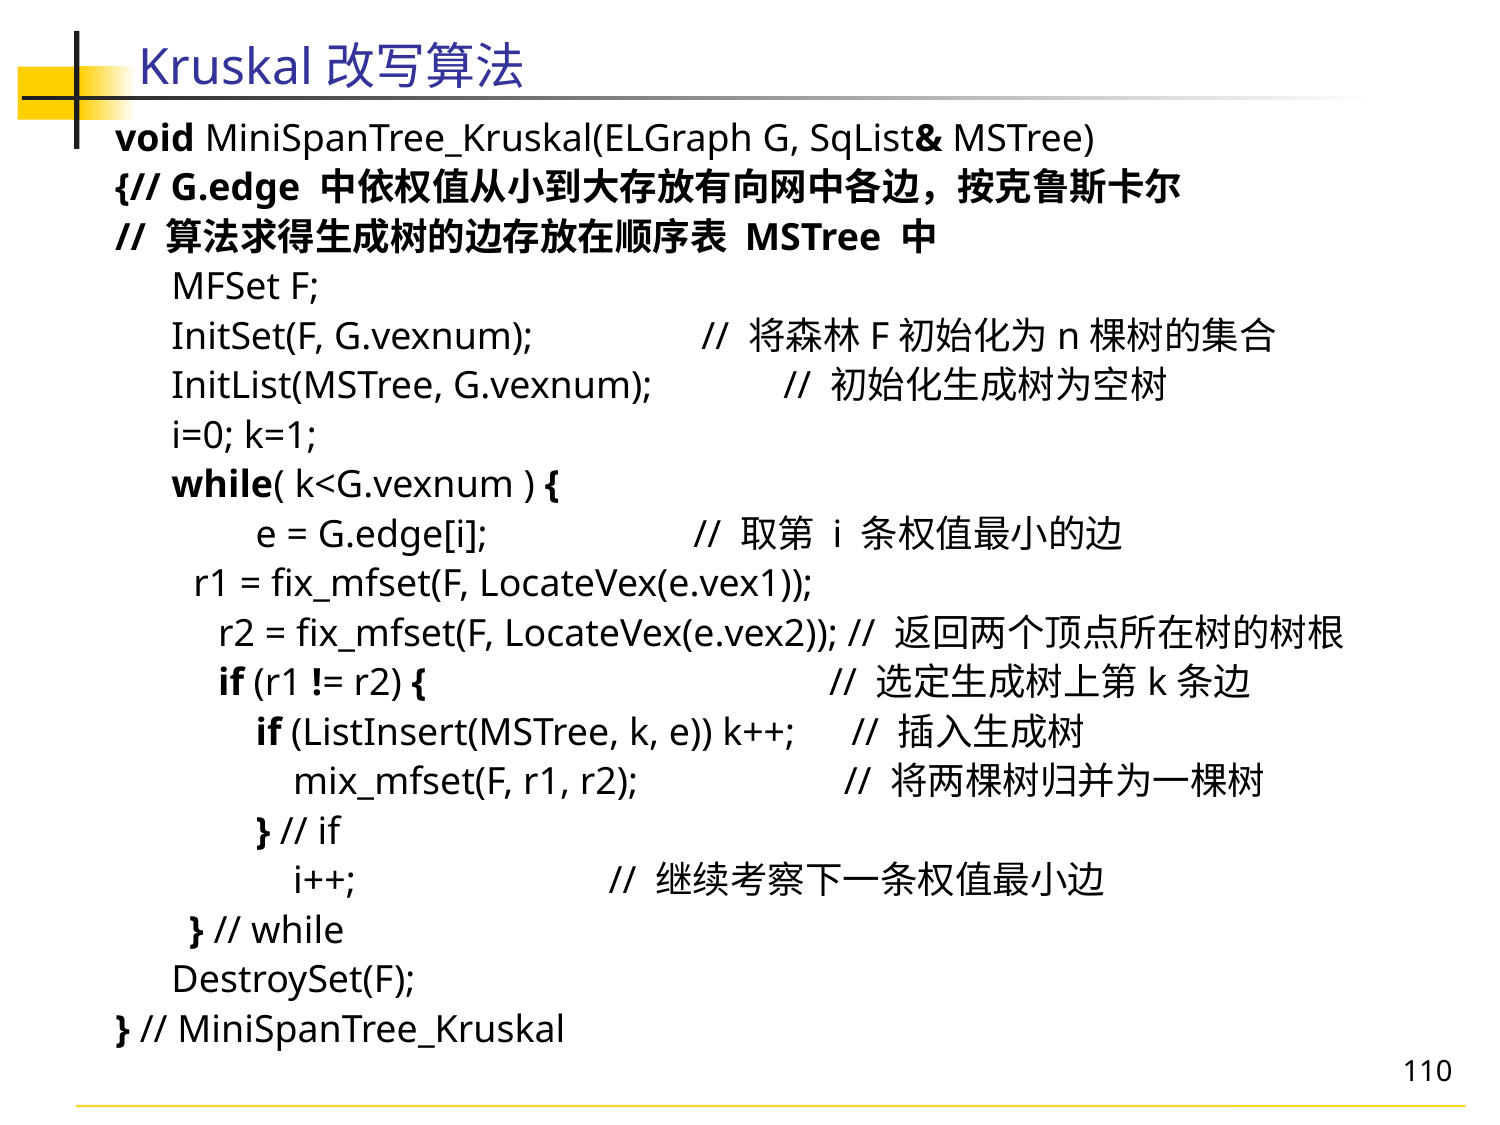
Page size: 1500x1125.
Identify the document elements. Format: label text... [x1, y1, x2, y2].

slide_number 110 [1155, 1024, 1468, 1100]
title Kruskal改写算法 [123, 19, 1403, 102]
list void MiniSpanTree_Kruskal(ELGraph G, SqList& MSTree) {// G.edge 中依权值从小到大存放有向网中各边，按克鲁斯卡尔 // 算法求得生成树的边存放在顺序表 MSTree 中 MFSet F; InitSet(F, G.vexnum); // 将森林F初始化为n棵树的集合 InitList(MSTree, G.vexnum); // 初始化生成树为空树 i=0; k=1; while( k<G.vexnum ) { e = G.edge[i]; // 取第 i 条权值最小的边 r1 = fix_mfset(F, LocateVex(e.vex1)); r2 = fix_mfset(F, LocateVex(e.vex2)); // 返回两个顶点所在树的树根 if (r1 != r2) { // 选定生成树上第k条边 if (ListInsert(MSTree, k, e)) k++; // 插入生成树 mix_mfset(F, r1, r2); // 将两棵树归并为一棵树 } // if i++; // 继续考察下一条权值最小边 } // while DestroySet(F); } // MiniSpanTree_Kruskal [100, 101, 1376, 1000]
